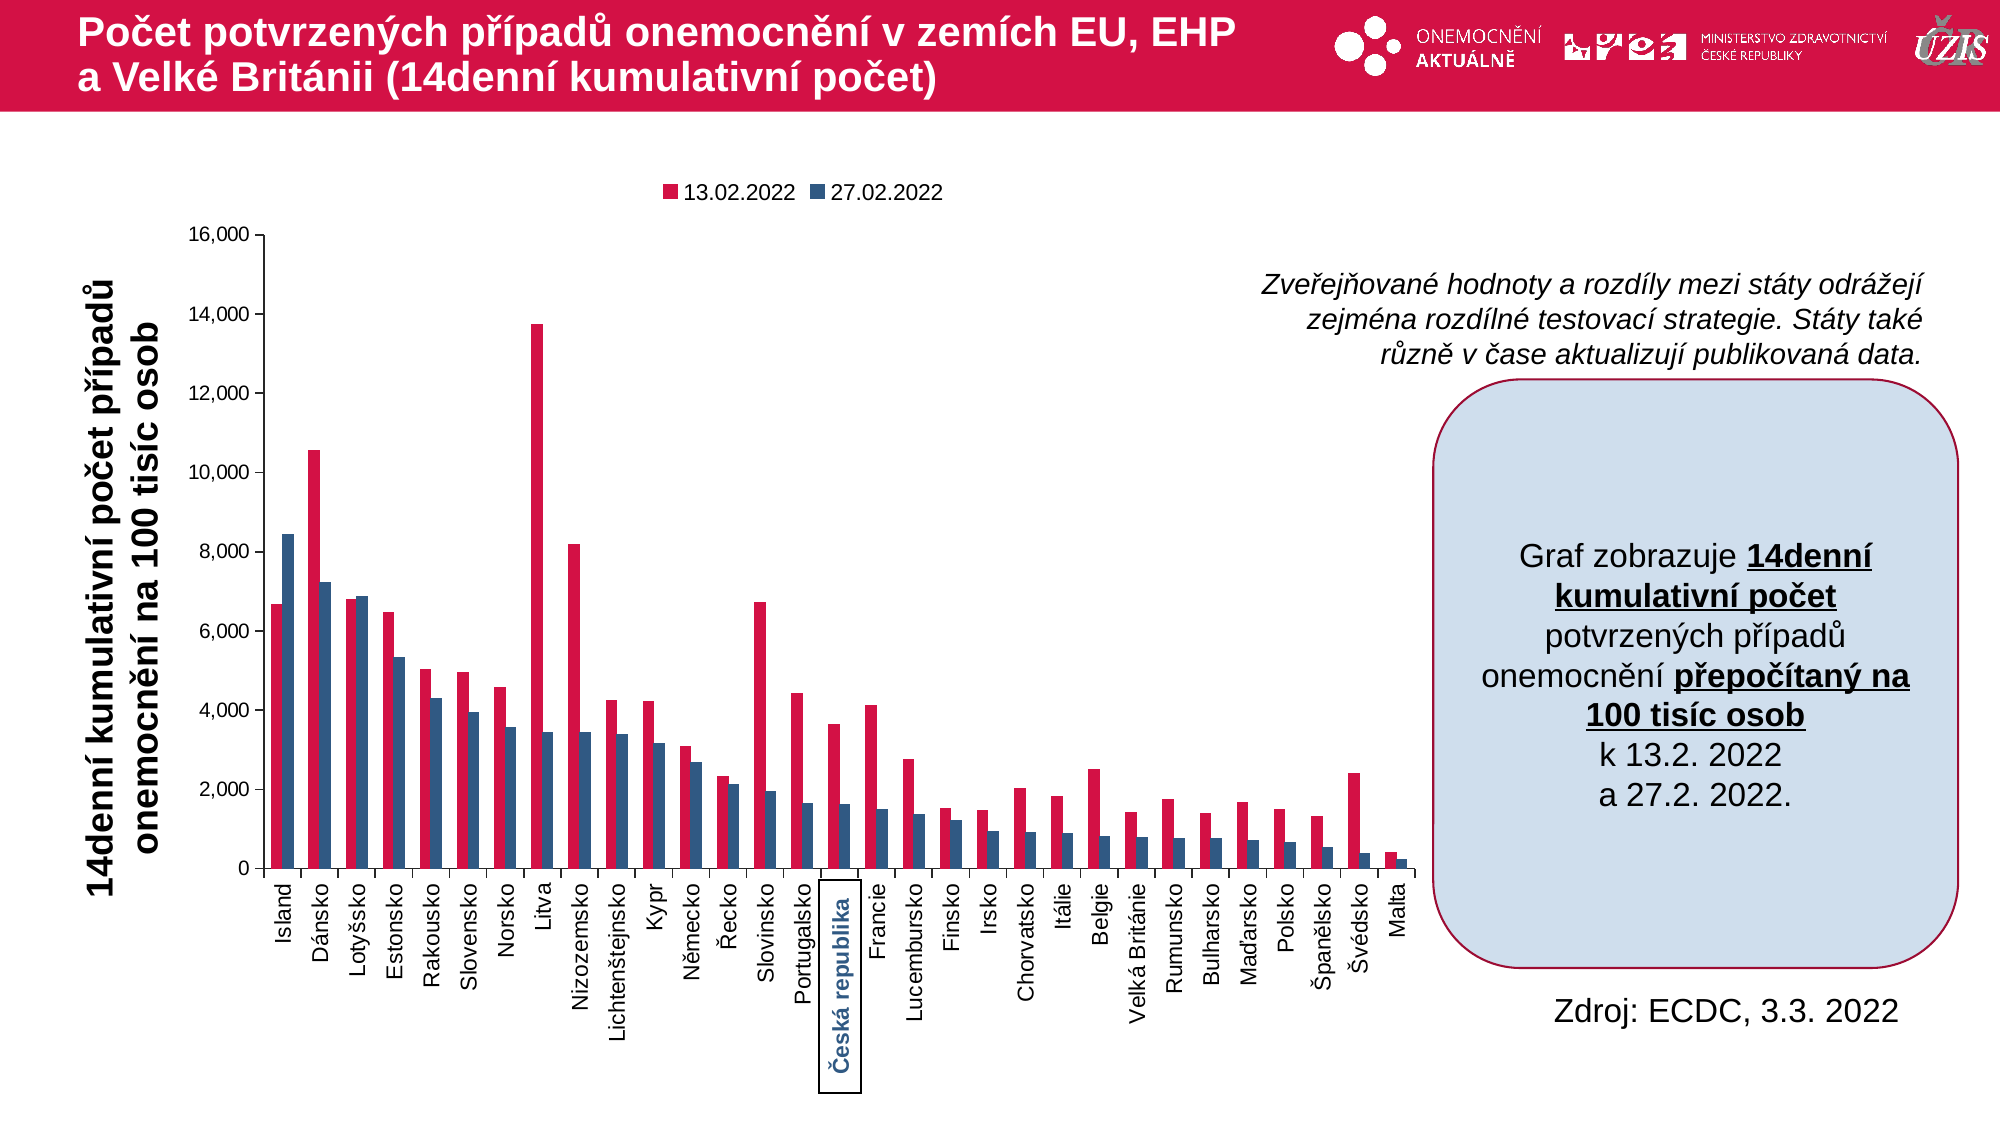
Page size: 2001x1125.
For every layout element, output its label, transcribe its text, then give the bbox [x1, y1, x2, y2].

picture [1915, 15, 1989, 66]
text_box Česká republika [818, 1055, 862, 1094]
title Počet potvrzených případů onemocnění v zemích EU, EHP a Velké Británii (14denní kumulativní počet) [62, 0, 1265, 111]
text_box Graf zobrazuje 14denní kumulativní počet potvrzených případů onemocnění přepočítaný na 100 tisíc osob k 13.2. 2022 a 27.2. 2022. [1434, 378, 1960, 970]
text_box 14denní kumulativní počet případů onemocnění na 100 tisíc osob [67, 249, 173, 928]
text_box Zdroj: ECDC, 3.3. 2022 [1539, 982, 2000, 1037]
picture [1563, 31, 1888, 60]
text_box Zveřejňované hodnoty a rozdíly mezi státy odrážejí zejména rozdílné testovací strategie. Státy také různě v čase aktualizují publikovaná data. [1434, 258, 1939, 378]
chart [173, 161, 1434, 1055]
picture [1334, 16, 1542, 76]
